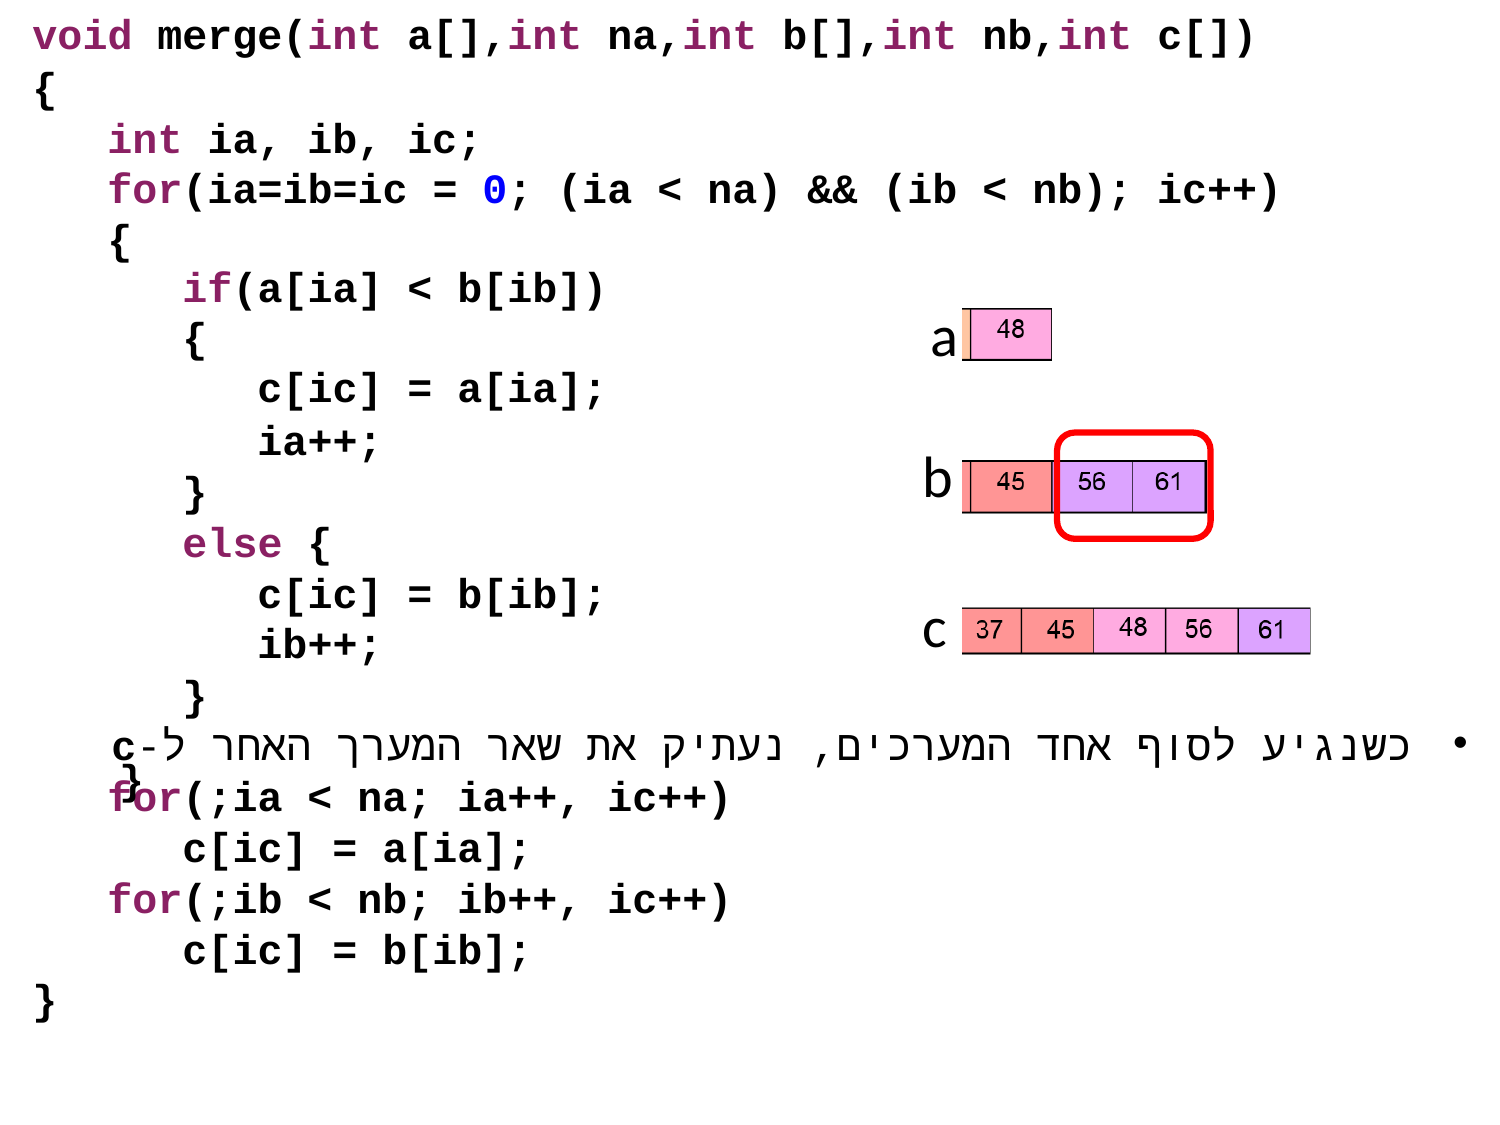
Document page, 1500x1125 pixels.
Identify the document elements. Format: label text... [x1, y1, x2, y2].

text_box a [915, 290, 957, 376]
text_box void merge(int a[],int na,int b[],int nb,int c[]) { int ia, ib, ic; for(ia=ib=ic = 0; (ia < na) && (ib < nb); ic++) { if(a[ia] < b[ib]) { c[ic] = a[ia]; ia++; } else { c[ic] = b[ib]; ib++; } כשנגיע לסוף אחד המערכים, נעתיק את שאר המערך האחר ל-c for(;ia < na; ia++, ic++) c[ic] = a[ia]; for(;ib < nb; ib++, ic++) c[ic] = b[ib]; } [17, 0, 1483, 1080]
text_box } [29, 763, 160, 808]
picture [962, 278, 1341, 717]
text_box b [907, 432, 957, 517]
text_box c [907, 581, 957, 667]
